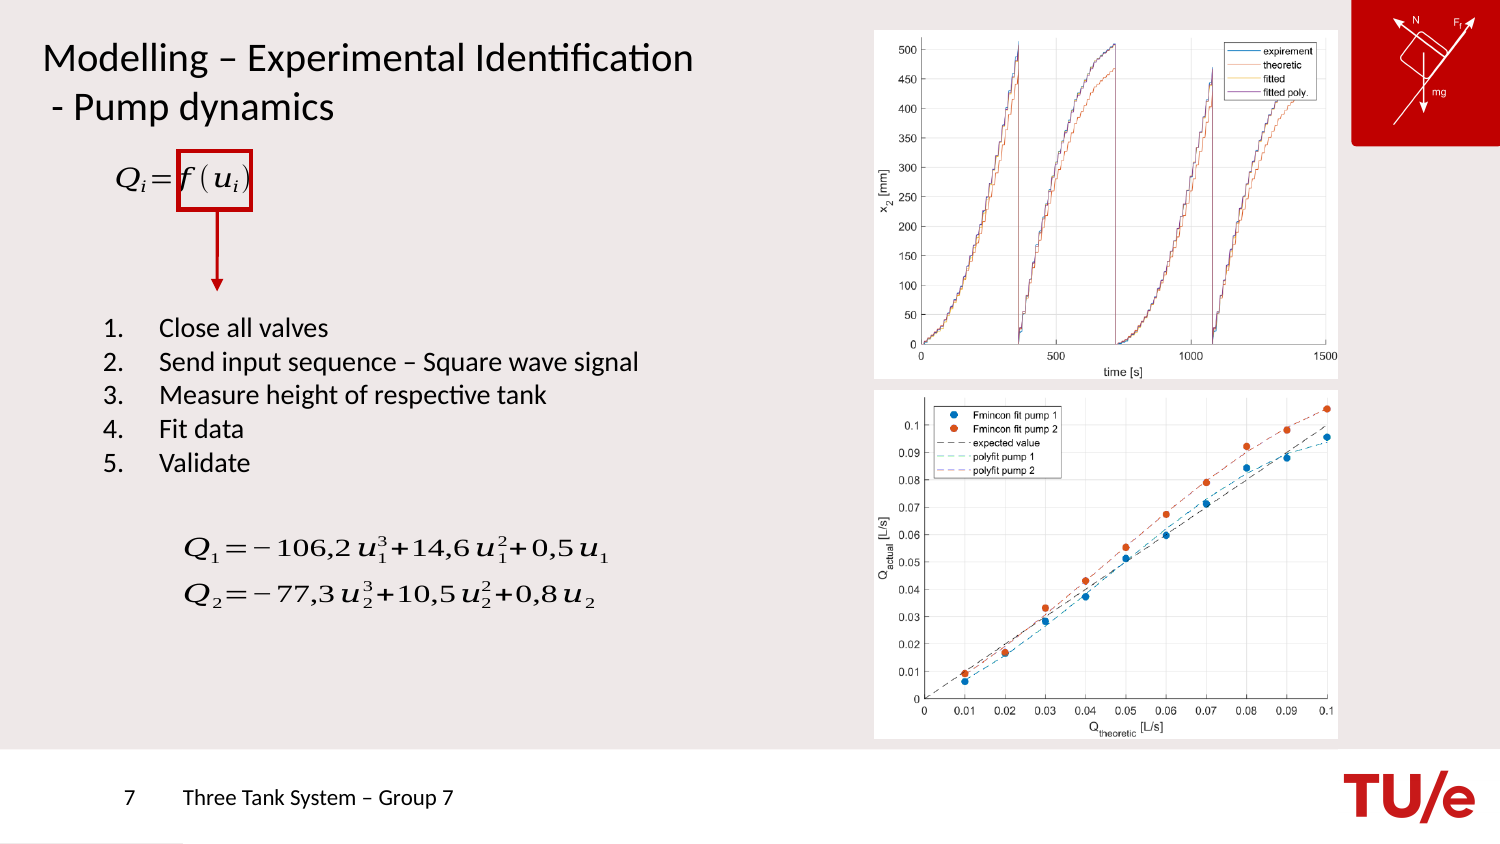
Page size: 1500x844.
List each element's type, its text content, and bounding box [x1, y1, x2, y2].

text_box Close all valves Send input sequence – Square wave signal Measure height of respective tank Fit data Validate [88, 301, 655, 519]
text_box [178, 150, 252, 210]
picture [1339, 749, 1500, 844]
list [874, 30, 1338, 379]
title Modelling – Experimental Identification - Pump dynamics [42, 31, 701, 152]
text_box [1351, 0, 1500, 147]
footer Three Tank System – Group 7 [183, 749, 1339, 844]
slide_number 7 [0, 749, 183, 844]
picture [874, 390, 1338, 739]
